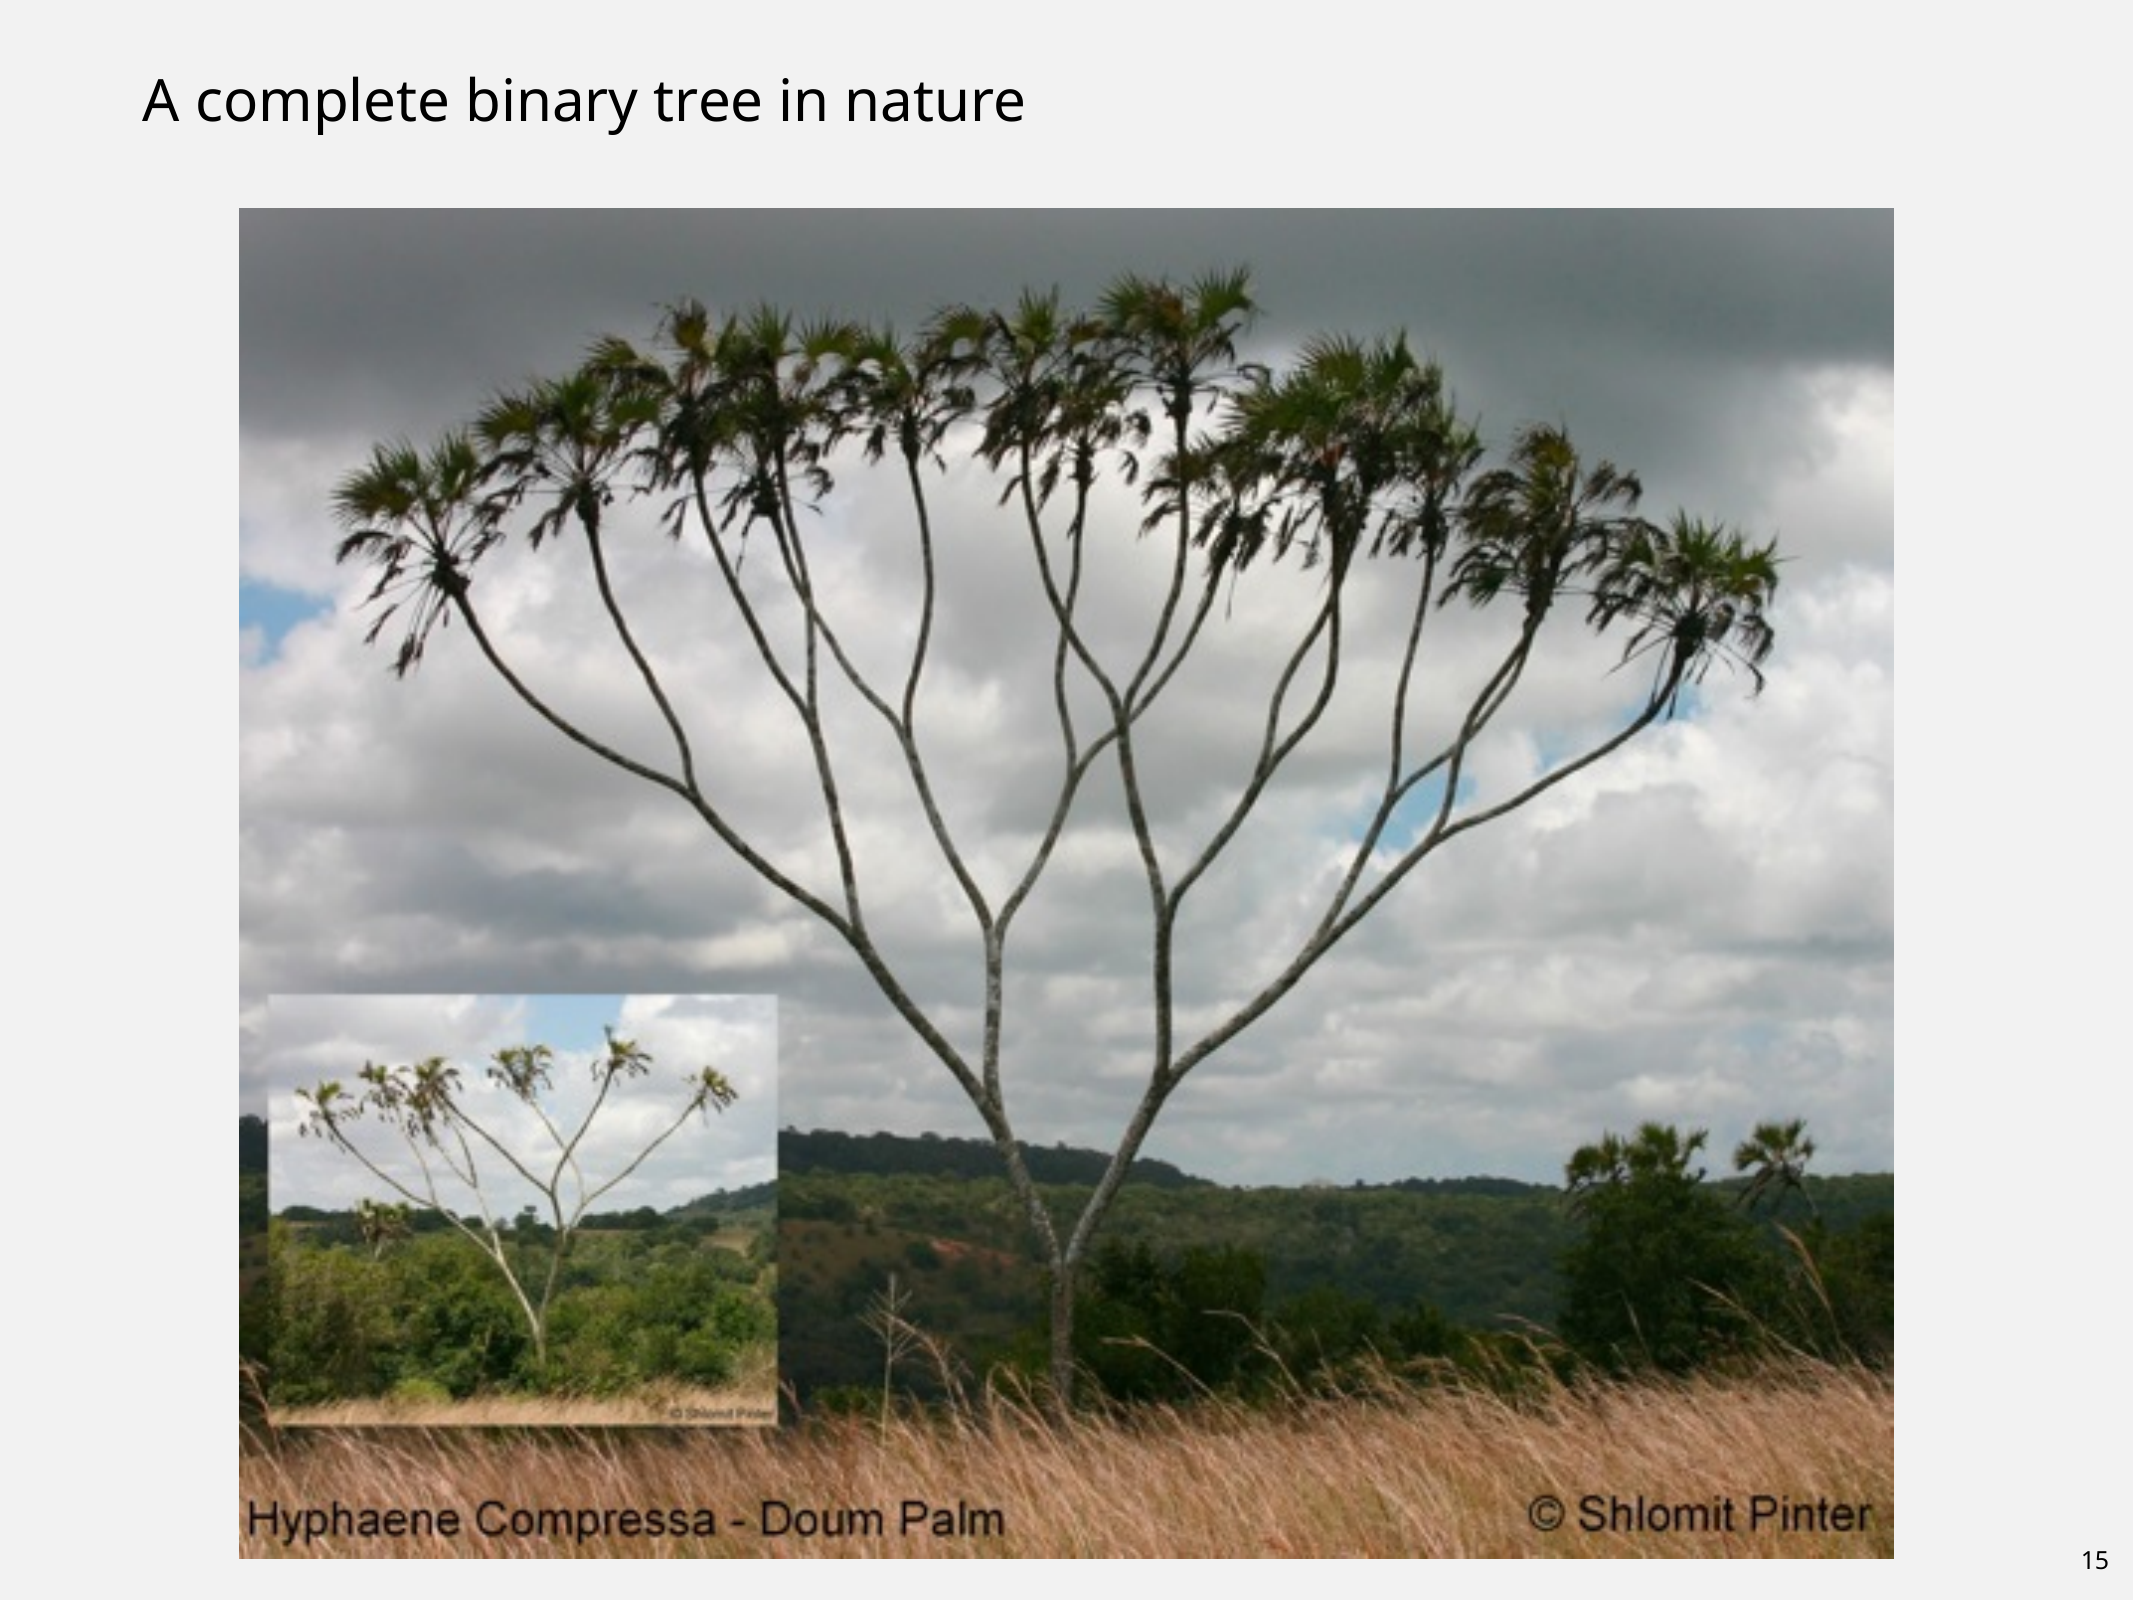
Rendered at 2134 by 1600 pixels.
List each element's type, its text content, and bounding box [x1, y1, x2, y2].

title A complete binary tree in nature [132, 0, 2001, 134]
slide_number 15 [2069, 1537, 2121, 1587]
picture [239, 208, 1894, 1559]
